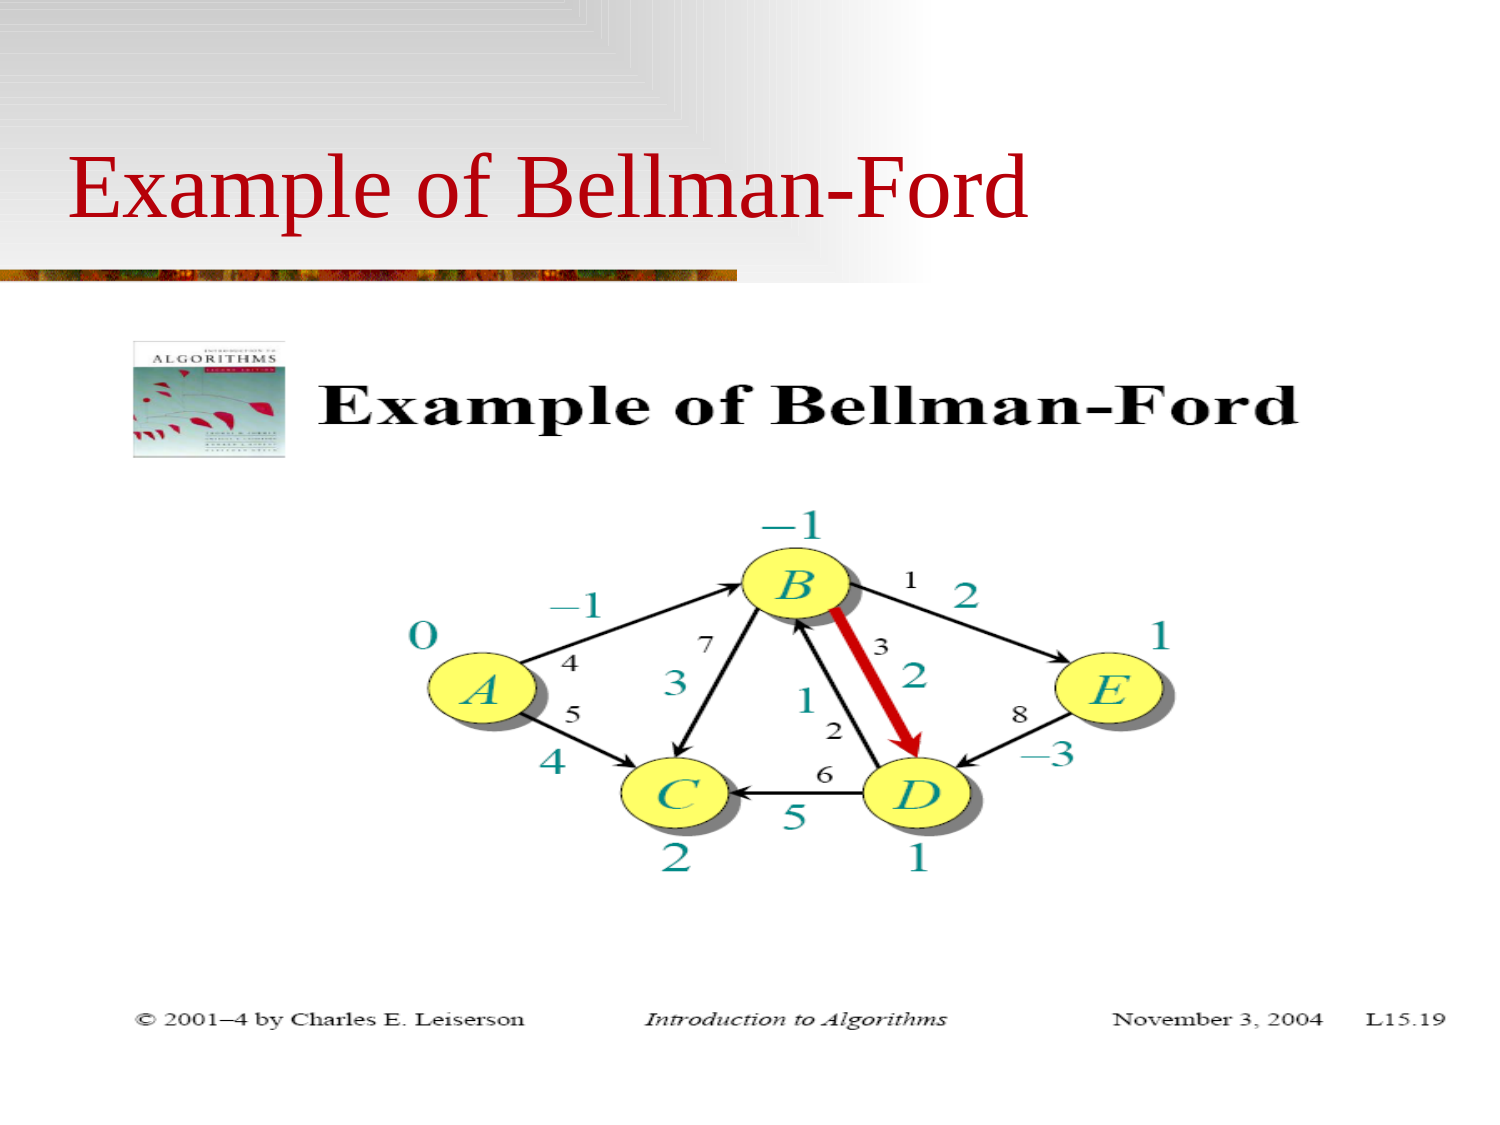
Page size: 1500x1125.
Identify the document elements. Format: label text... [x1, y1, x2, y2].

picture [0, 268, 737, 283]
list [0, 283, 1500, 1090]
title Example of Bellman-Ford [52, 118, 1469, 244]
